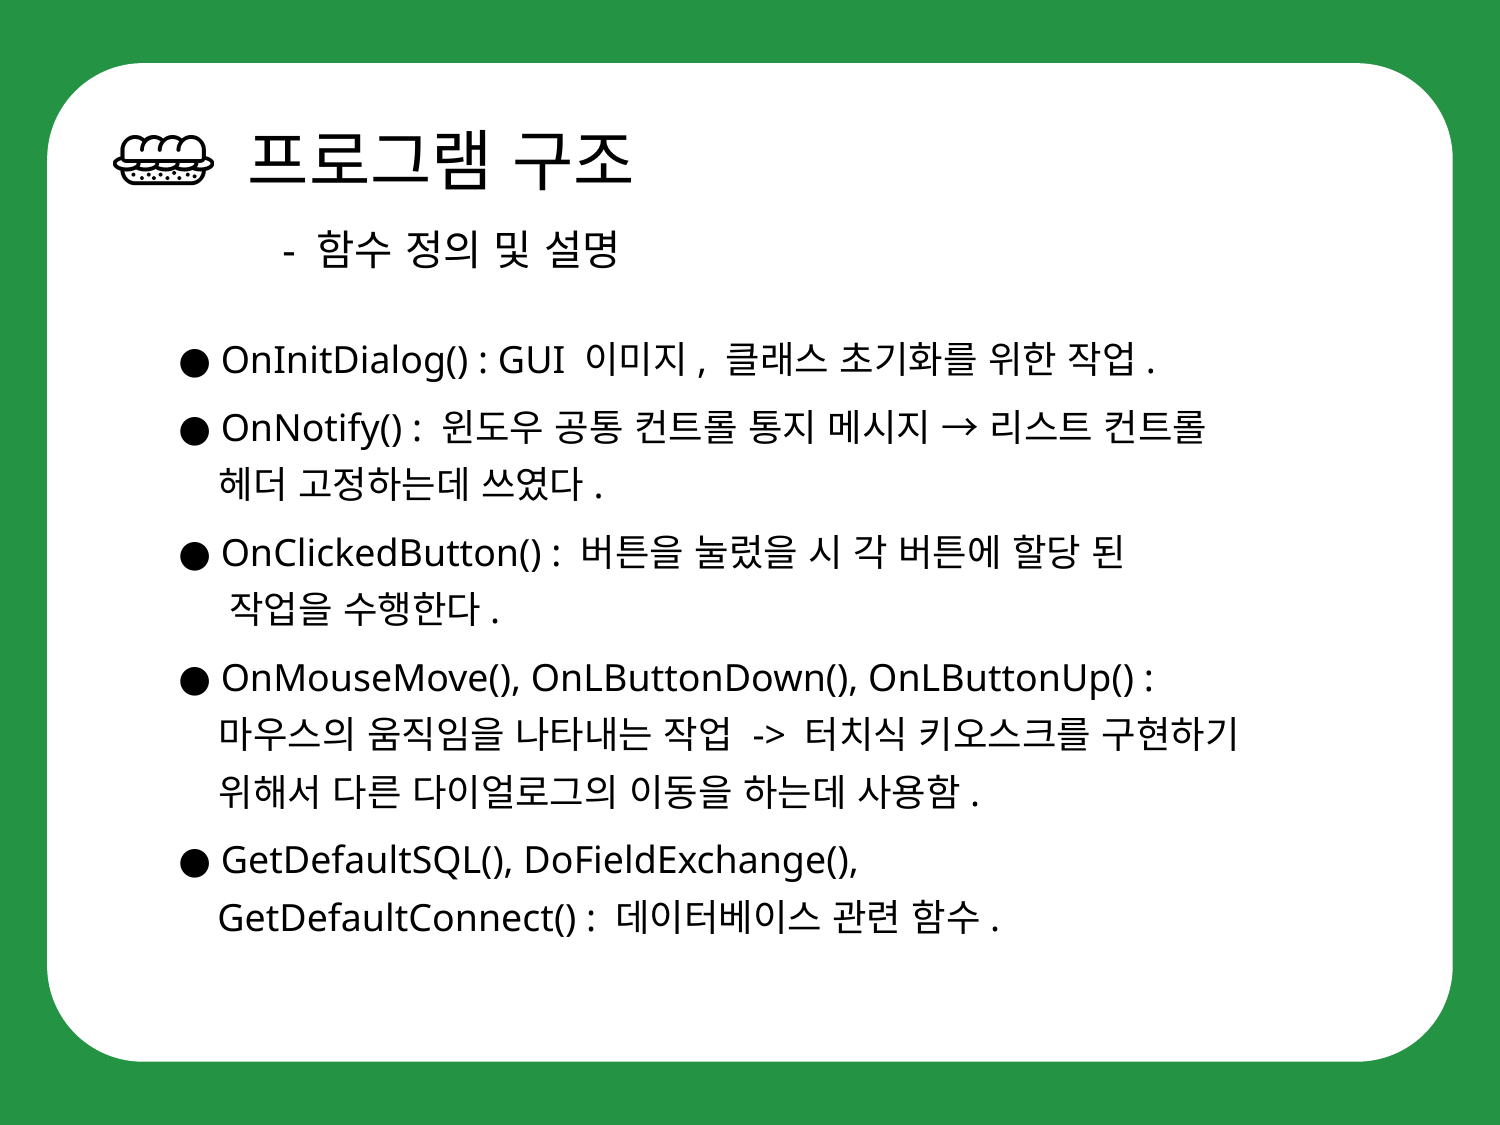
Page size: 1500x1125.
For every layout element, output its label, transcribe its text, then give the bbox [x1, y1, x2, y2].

text_box [46, 62, 1454, 1063]
picture [113, 109, 214, 211]
text_box 프로그램 구조 - 함수 정의 및 설명 [233, 111, 1264, 287]
text_box ● OnInitDialog() : GUI 이미지, 클래스 초기화를 위한 작업. ● OnNotify() : 윈도우 공통 컨트롤 통지 메시지 → 리스트 컨트롤 헤더 고정하는데 쓰였다. ● OnClickedButton() : 버튼을 눌렀을 시 각 버튼에 할당 된 작업을 수행한다. ● OnMouseMove(), OnLButtonDown(), OnLButtonUp() : 마우스의 움직임을 나타내는 작업 -> 터치식 키오스크를 구현하기 위해서 다른 다이얼로그의 이동을 하는데 사용함. ● GetDefaultSQL(), DoFieldExchange(), GetDefaultConnect() : 데이터베이스 관련 함수. [163, 328, 1264, 946]
